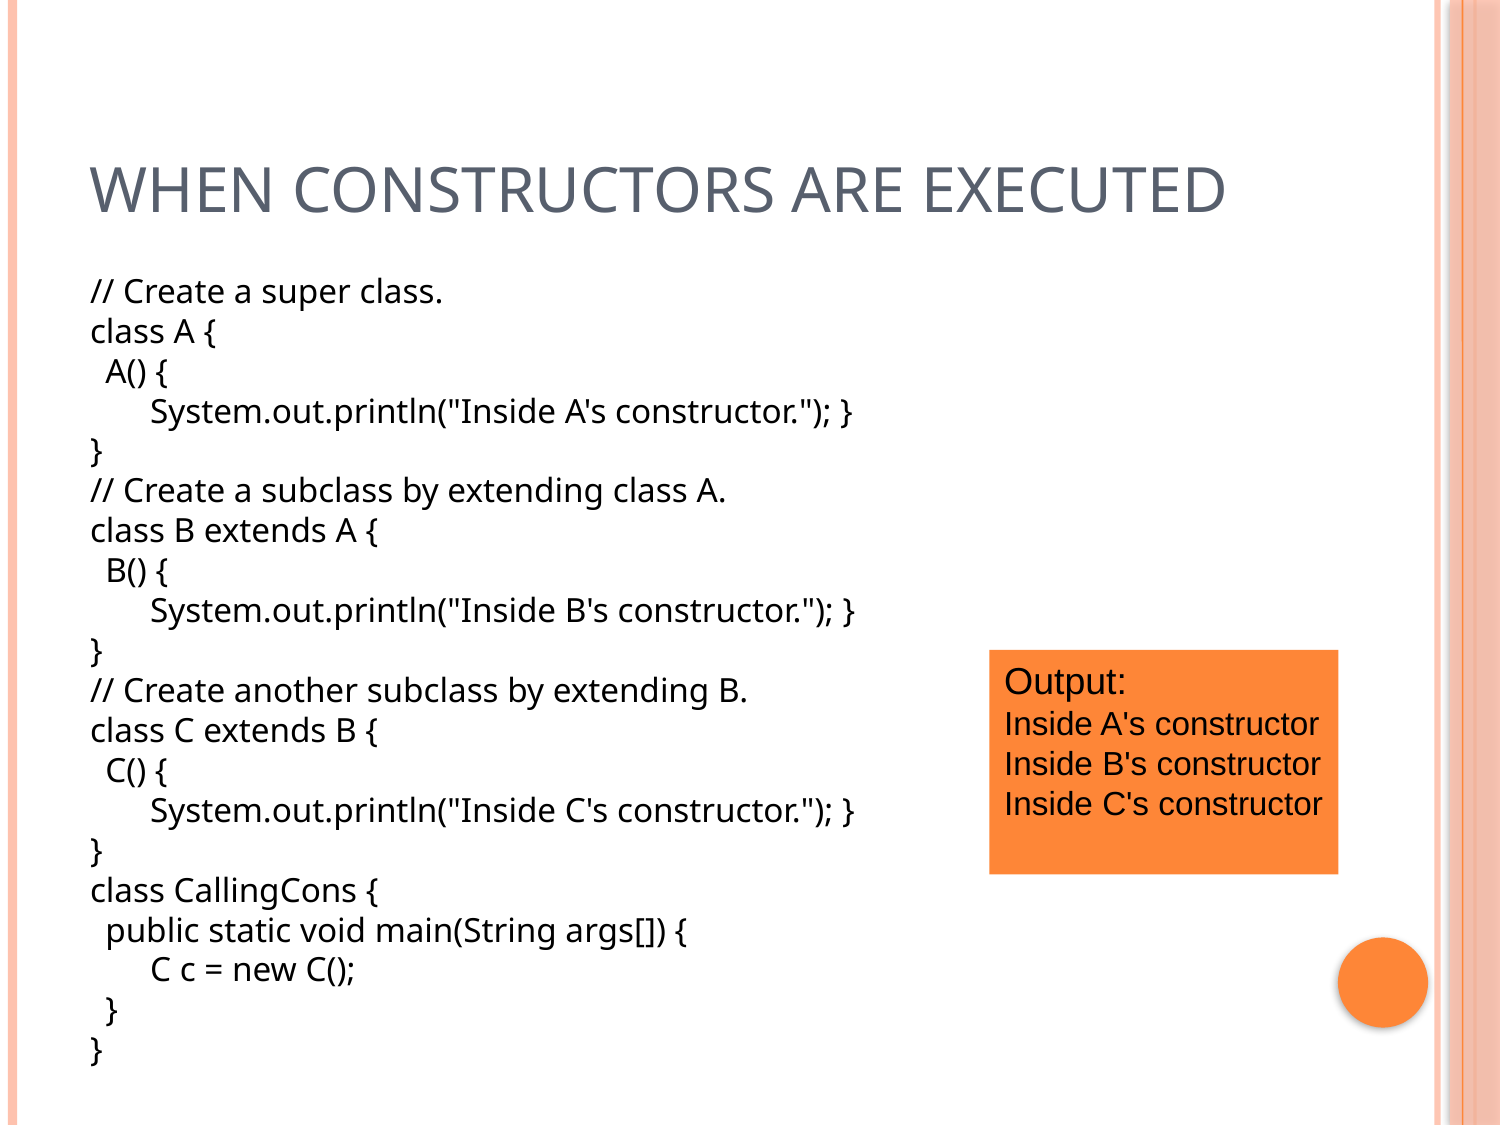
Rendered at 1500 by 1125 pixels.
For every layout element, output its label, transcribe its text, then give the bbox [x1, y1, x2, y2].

title When Constructors Are Executed [75, 45, 1300, 233]
list // Create a super class. class A { A() { System.out.println("Inside A's constructor."); } } // Create a subclass by extending class A. class B extends A { B() { System.out.println("Inside B's constructor."); } } // Create another subclass by extending B. class C extends B { C() { System.out.println("Inside C's constructor."); } } class CallingCons { public static void main(String args[]) { C c = new C(); } } [75, 262, 1300, 1062]
text_box Output: Inside A's constructor Inside B's constructor Inside C's constructor [989, 649, 1339, 875]
